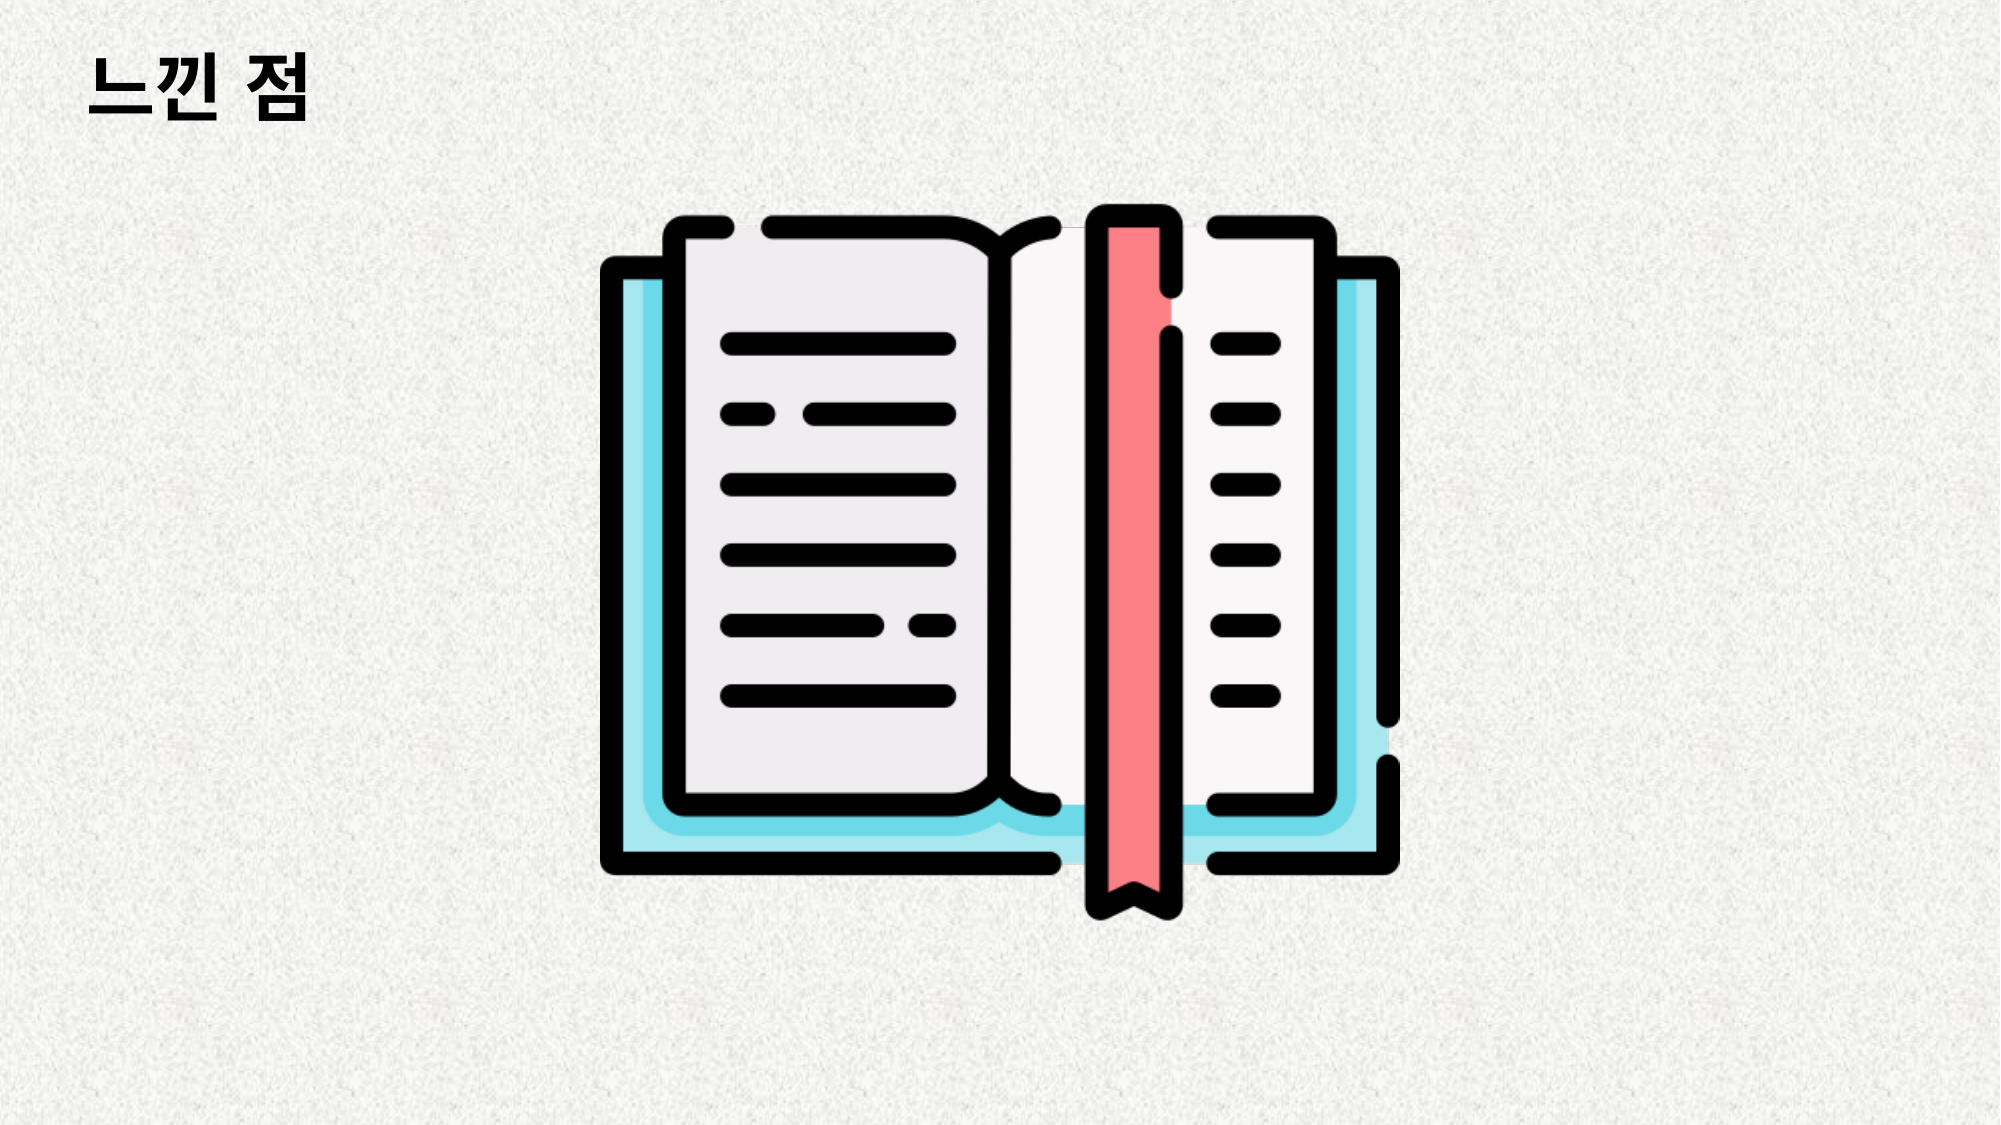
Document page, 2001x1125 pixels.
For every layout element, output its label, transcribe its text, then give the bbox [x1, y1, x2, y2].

picture [600, 162, 1400, 963]
text_box 느낀 점 [0, 32, 535, 138]
